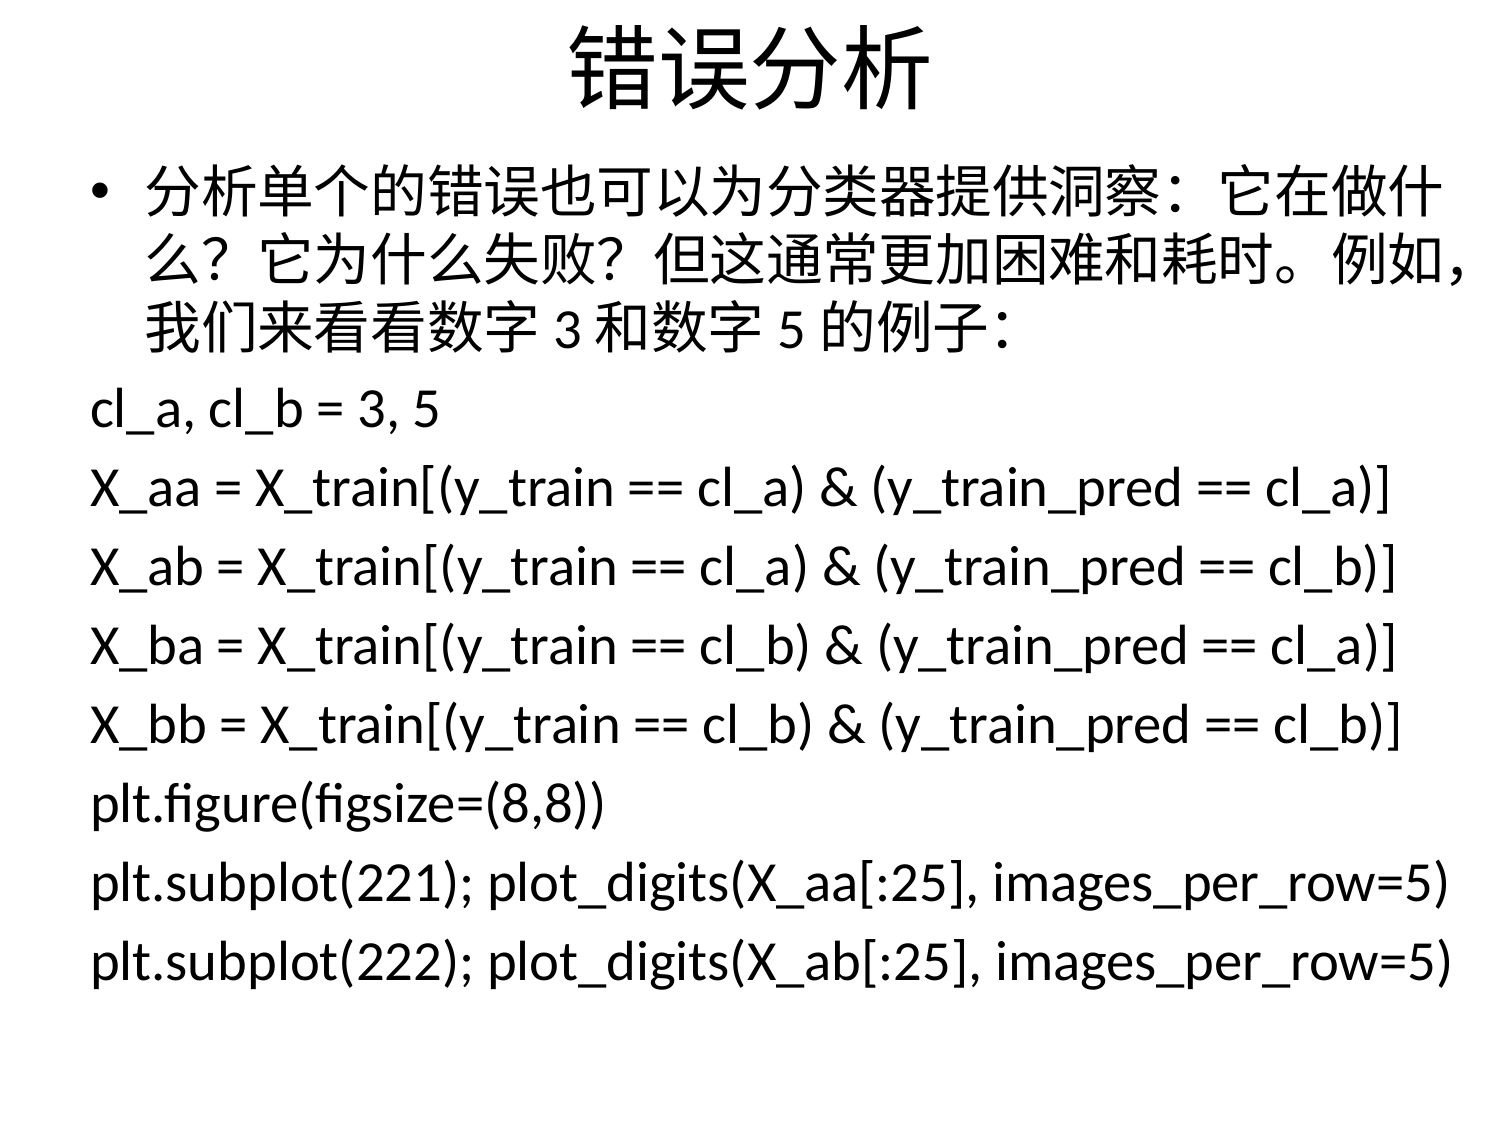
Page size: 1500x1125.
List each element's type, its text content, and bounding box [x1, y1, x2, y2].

list 分析单个的错误也可以为分类器提供洞察：它在做什么？它为什么失败？但这通常更加困难和耗时。例如，我们来看看数字3和数字5的例子： cl_a, cl_b = 3, 5 X_aa = X_train[(y_train == cl_a) & (y_train_pred == cl_a)] X_ab = X_train[(y_train == cl_a) & (y_train_pred == cl_b)] X_ba = X_train[(y_train == cl_b) & (y_train_pred == cl_a)] X_bb = X_train[(y_train == cl_b) & (y_train_pred == cl_b)] plt.figure(figsize=(8,8)) plt.subplot(221); plot_digits(X_aa[:25], images_per_row=5) plt.subplot(222); plot_digits(X_ab[:25], images_per_row=5) [75, 148, 1500, 1125]
title 错误分析 [75, 0, 1425, 148]
